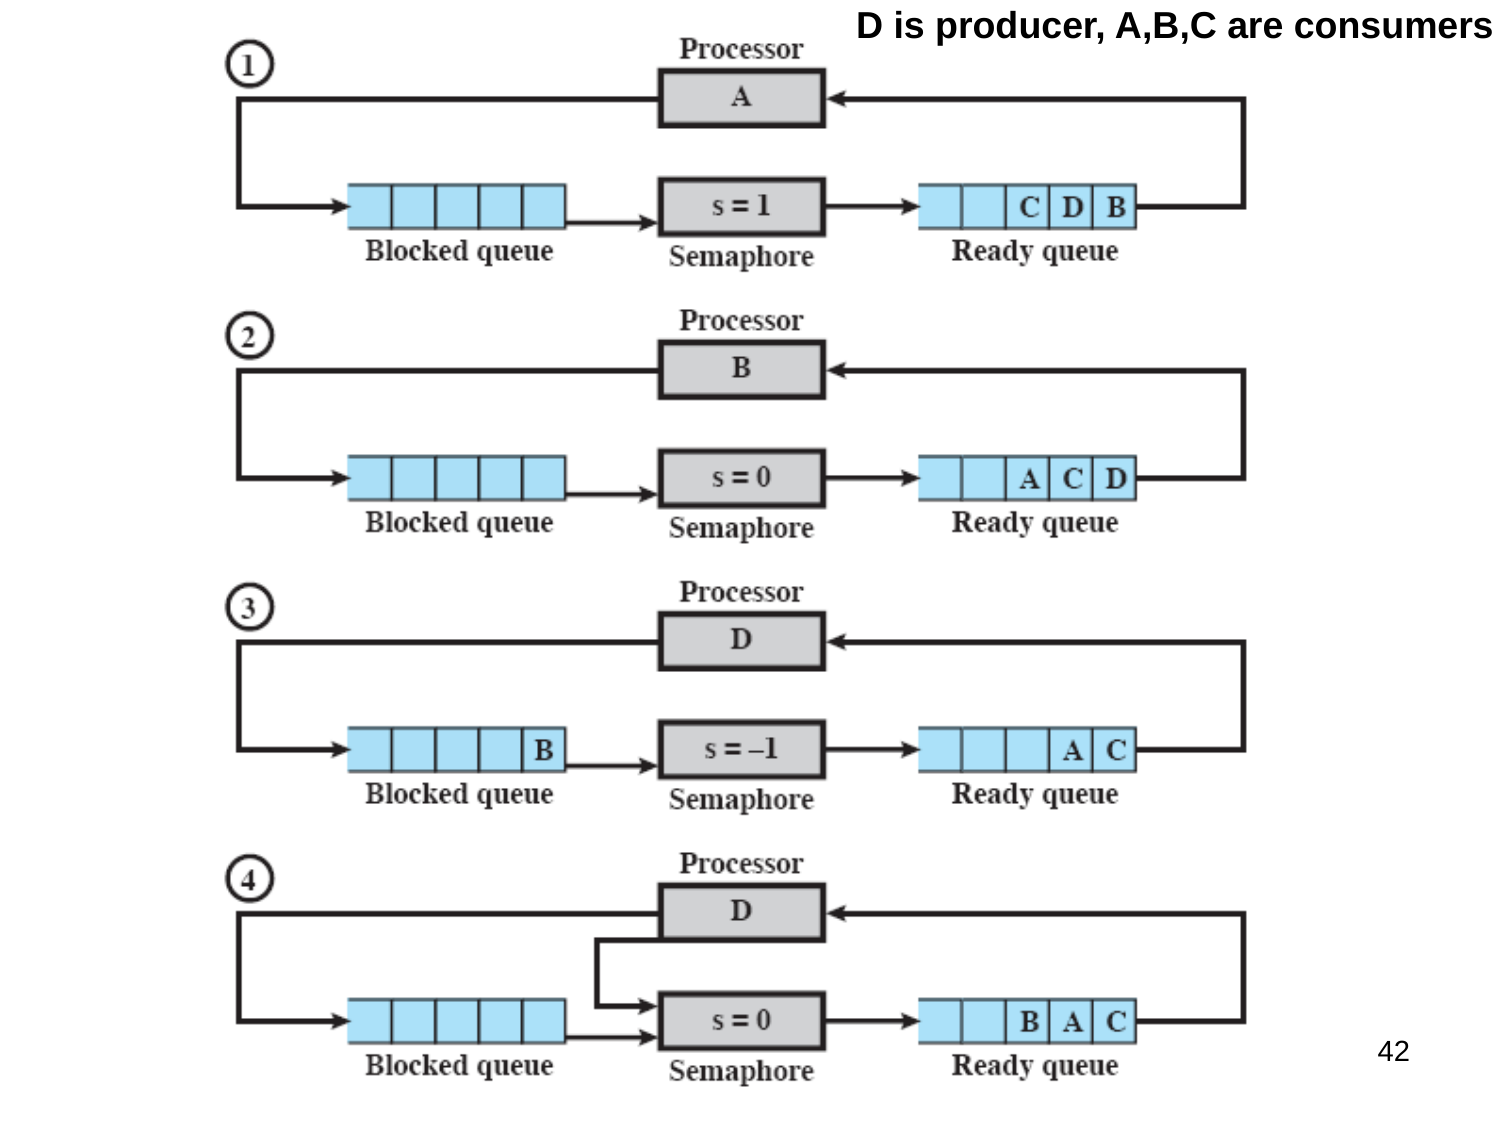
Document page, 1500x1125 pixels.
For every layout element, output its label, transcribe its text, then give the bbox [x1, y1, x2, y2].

picture [194, 12, 1276, 1101]
text_box <number> [1278, 1024, 1425, 1103]
text_box D is producer, A,B,C are consumers [841, 0, 1500, 54]
